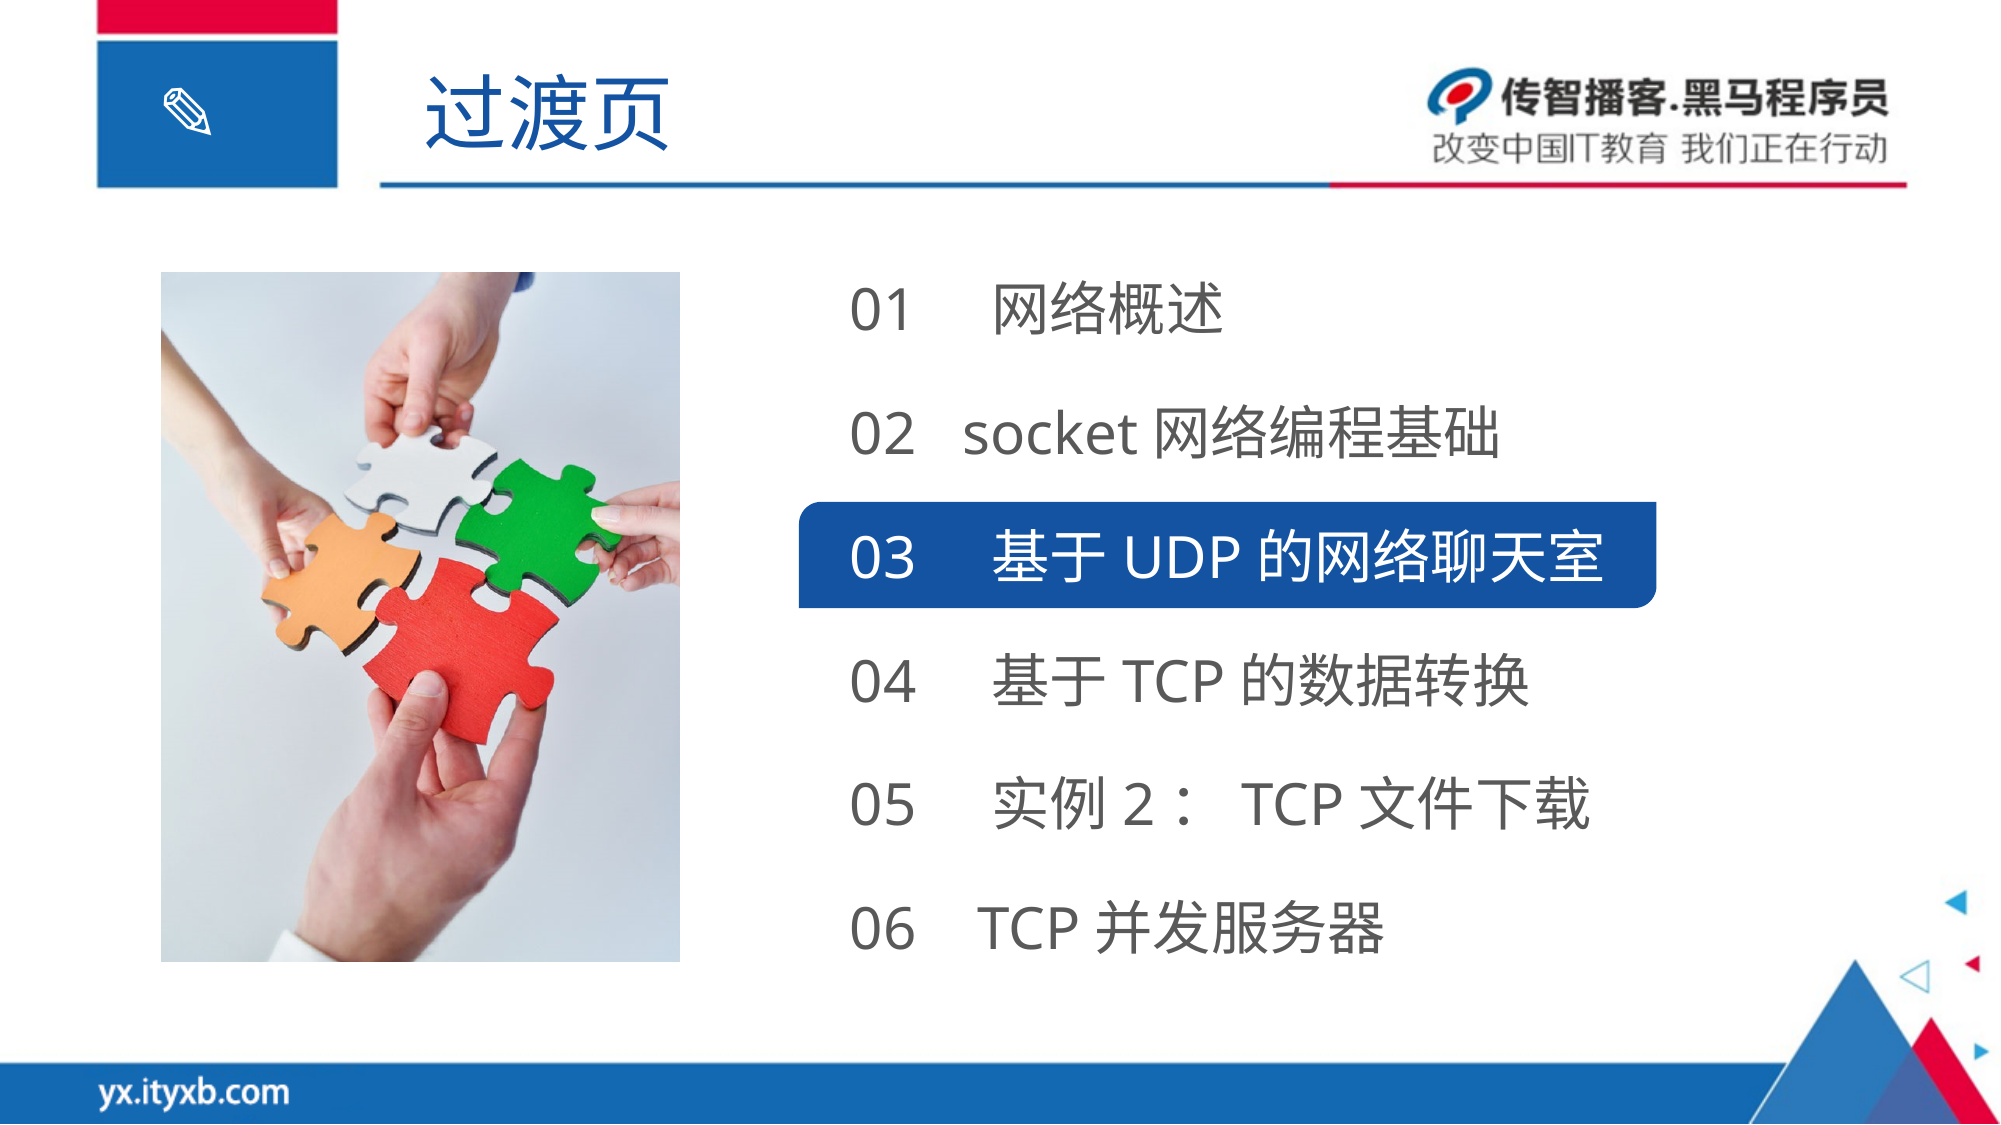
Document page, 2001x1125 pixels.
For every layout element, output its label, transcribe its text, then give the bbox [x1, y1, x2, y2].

text_box 05 实例2：TCP文件下载 [849, 767, 1657, 838]
text_box 06 TCP并发服务器 [849, 891, 1657, 962]
text_box 过渡页 [409, 53, 899, 169]
picture [0, 0, 2000, 1124]
text_box 03 基于UDP的网络聊天室 [849, 519, 1657, 590]
text_box 02 socket网络编程基础 [849, 395, 1657, 467]
text_box 01 网络概述 [849, 272, 1657, 343]
text_box [797, 500, 1658, 610]
text_box 04 基于TCP的数据转换 [849, 643, 1657, 714]
